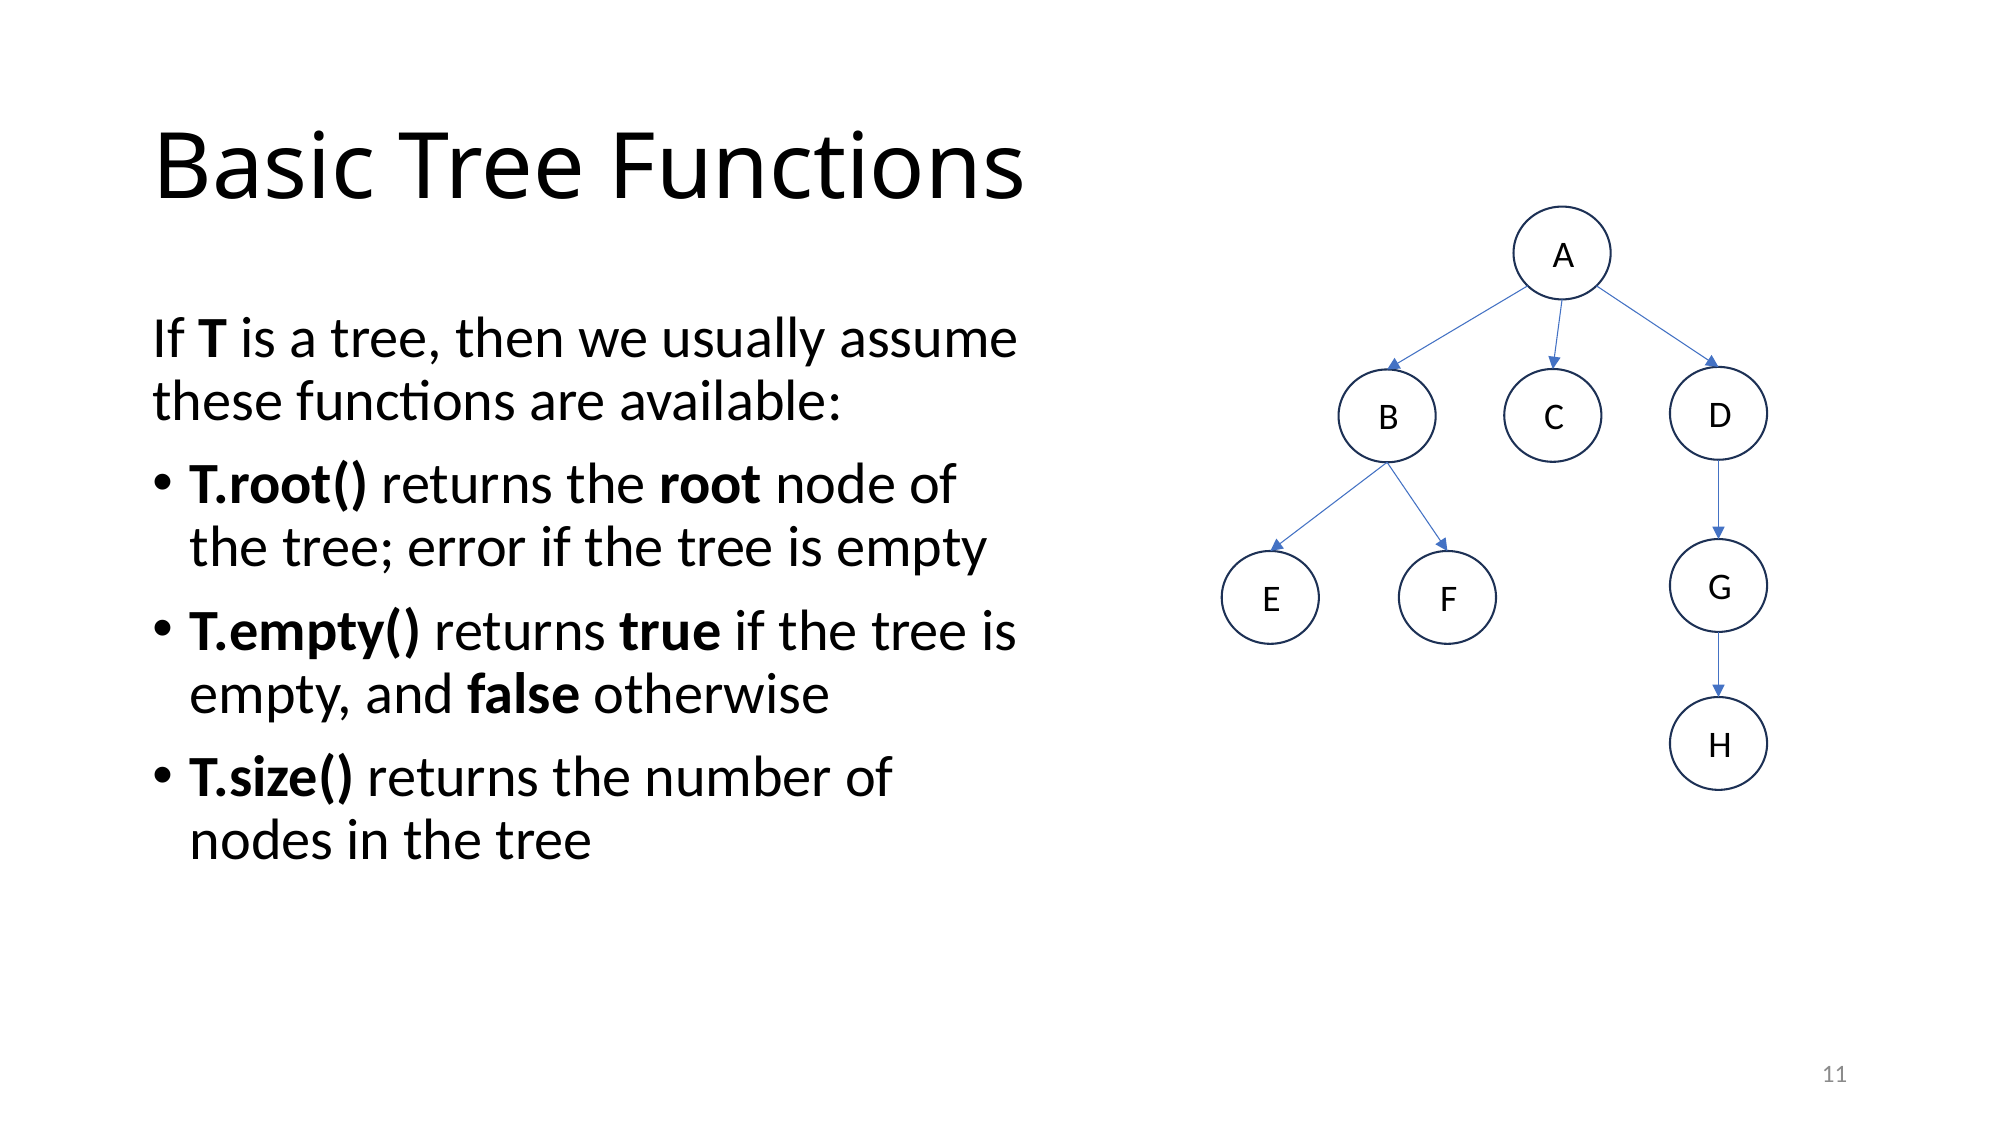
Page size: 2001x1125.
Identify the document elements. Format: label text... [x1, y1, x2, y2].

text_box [1596, 285, 1719, 367]
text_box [1644, 539, 1796, 632]
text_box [1644, 696, 1796, 790]
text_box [1270, 462, 1386, 551]
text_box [1386, 462, 1448, 551]
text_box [1373, 550, 1525, 644]
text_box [1644, 366, 1796, 460]
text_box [1478, 368, 1630, 462]
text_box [1386, 285, 1528, 370]
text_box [1312, 369, 1465, 463]
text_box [1195, 550, 1348, 644]
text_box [1552, 299, 1563, 369]
slide_number 11 [1412, 1042, 1863, 1103]
title Basic Tree Functions [137, 59, 1863, 278]
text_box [1487, 206, 1640, 300]
list If T is a tree, then we usually assume these functions are available: T.root() returns the root node of the tree; error if the tree is empty T.empty() returns true if the tree is empty, and false otherwise T.size() returns the number of nodes in the tree [137, 299, 1060, 1014]
